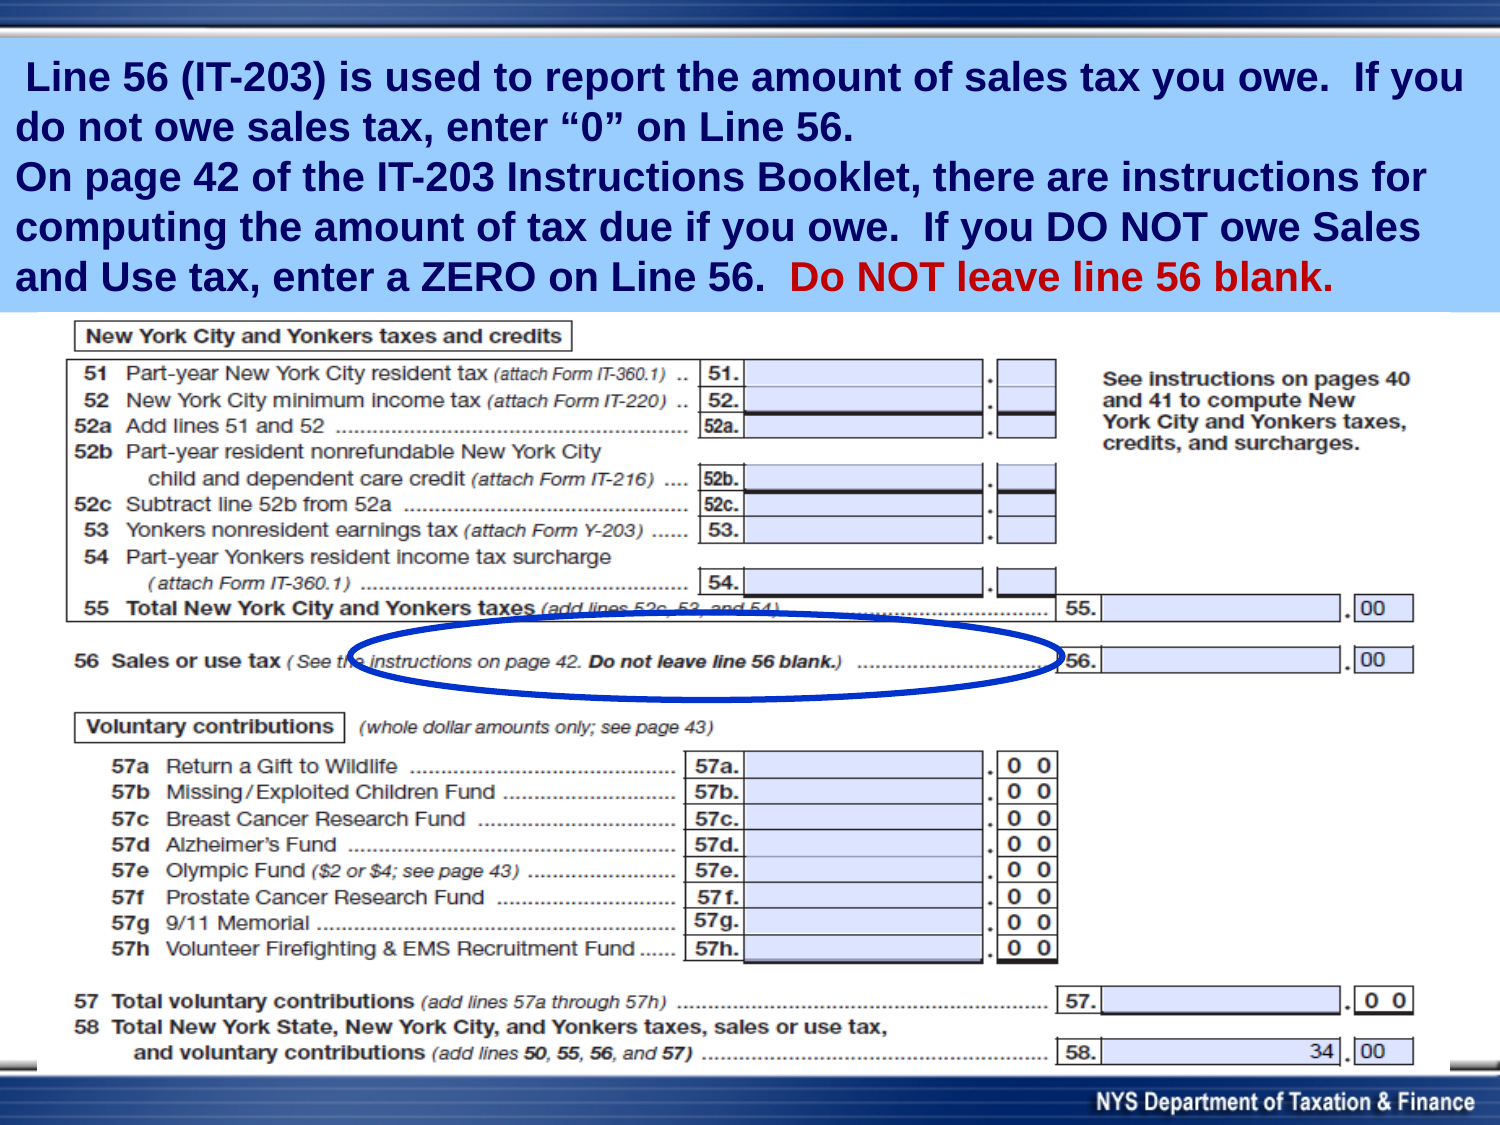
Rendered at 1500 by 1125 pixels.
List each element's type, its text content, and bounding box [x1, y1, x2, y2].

picture [0, 0, 1500, 37]
picture [0, 312, 1500, 1125]
title Line 56 (IT-203) is used to report the amount of sales tax you owe. If you do not owe sales tax, enter “0” on Line 56. On page 42 of the IT-203 Instructions Booklet, there are instructions for computing the amount of tax due if you owe. If you DO NOT owe Sales and Use tax, enter a ZERO on Line 56. Do NOT leave line 56 blank. [0, 37, 1500, 313]
